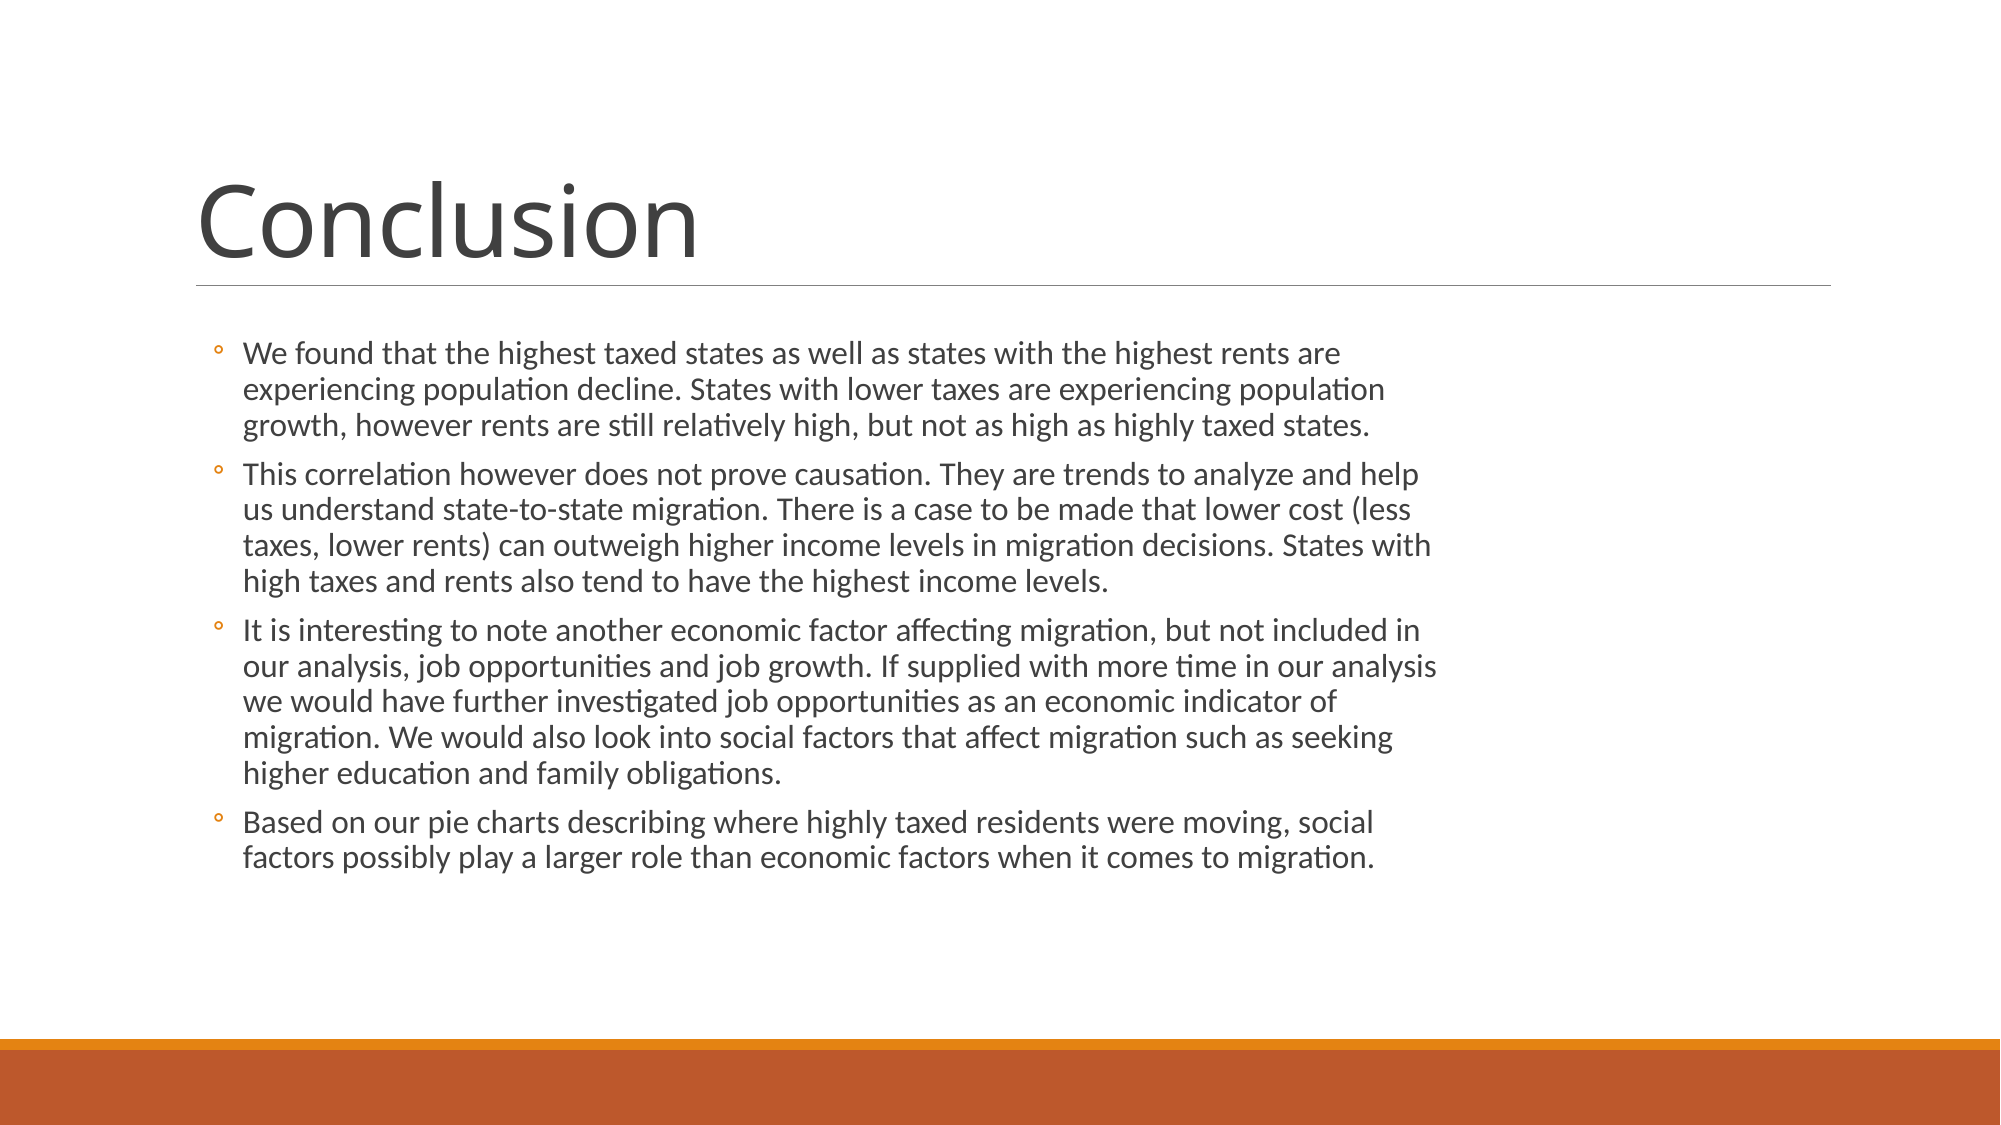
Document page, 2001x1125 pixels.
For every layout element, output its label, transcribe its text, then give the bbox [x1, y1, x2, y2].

list We found that the highest taxed states as well as states with the highest rents are experiencing population decline. States with lower taxes are experiencing population growth, however rents are still relatively high, but not as high as highly taxed states. This correlation however does not prove causation. They are trends to analyze and help us understand state-to-state migration. There is a case to be made that lower cost (less taxes, lower rents) can outweigh higher income levels in migration decisions. States with high taxes and rents also tend to have the highest income levels. It is interesting to note another economic factor affecting migration, but not included in our analysis, job opportunities and job growth. If supplied with more time in our analysis we would have further investigated job opportunities as an economic indicator of migration. We would also look into social factors that affect migration such as seeking higher education and family obligations. Based on our pie charts describing where highly taxed residents were moving, social factors possibly play a larger role than economic factors when it comes to migration. [180, 328, 1440, 989]
title Conclusion [180, 47, 1830, 285]
